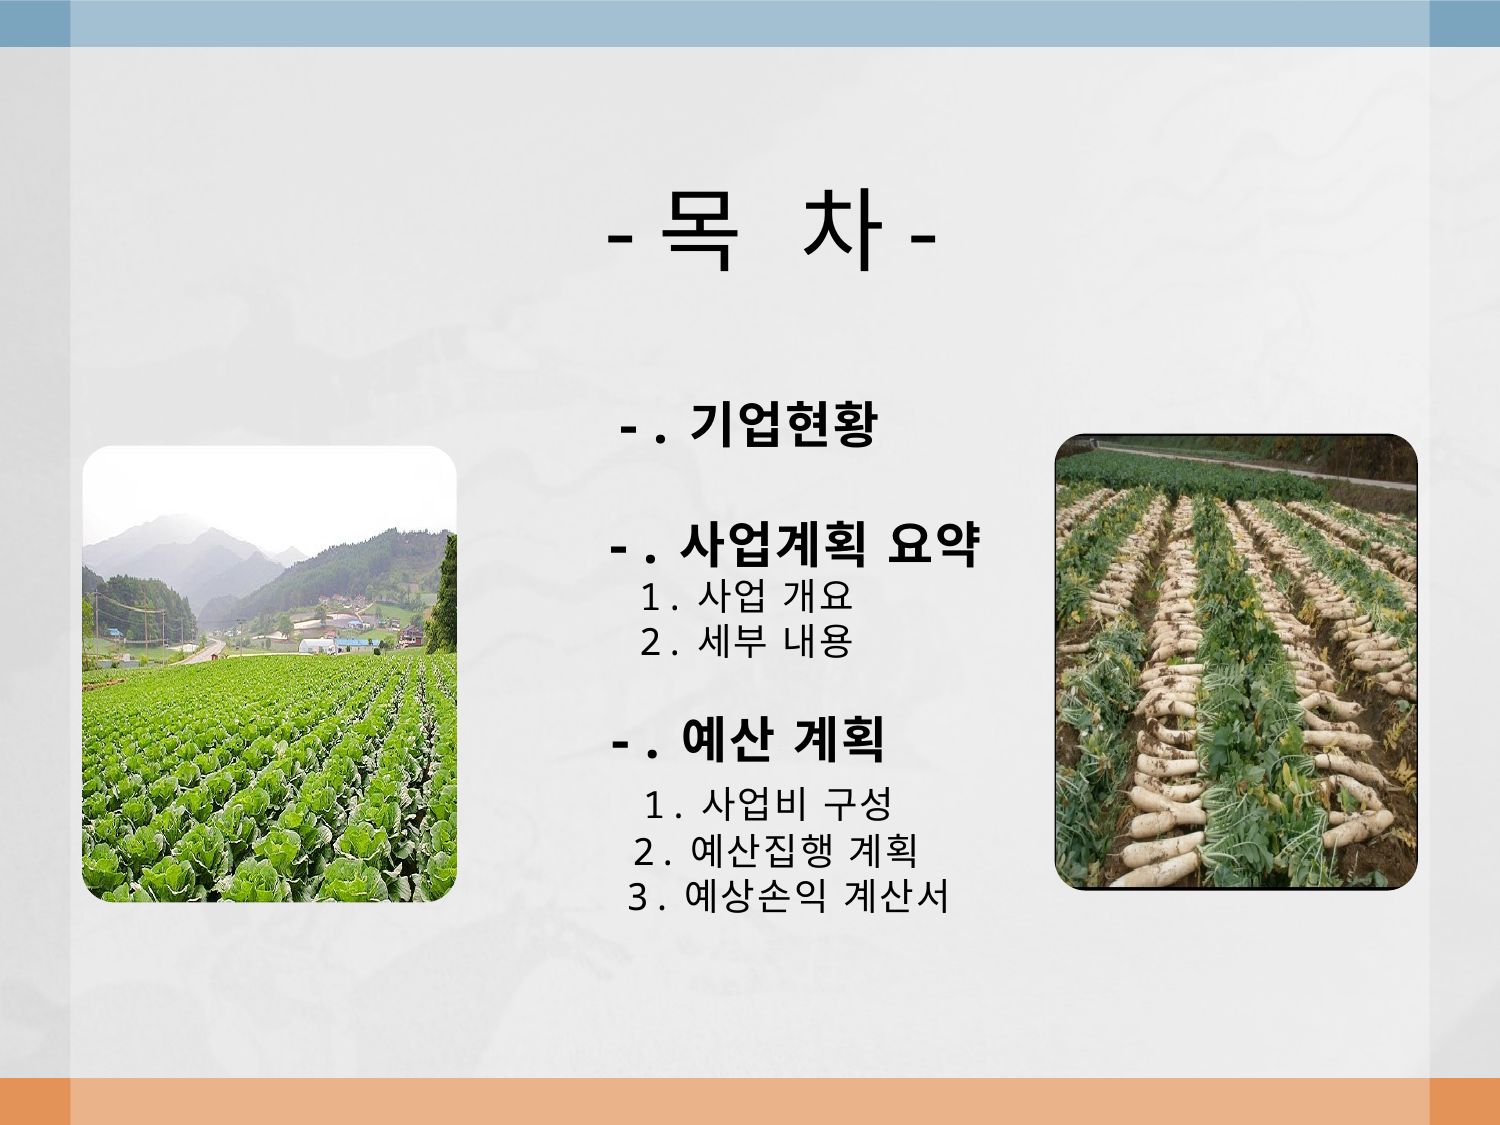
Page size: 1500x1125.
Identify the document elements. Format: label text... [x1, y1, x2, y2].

picture [81, 445, 457, 903]
picture [1054, 433, 1418, 891]
title -목 차- -.기업현황 -.사업계획 요약 1.사업 개요 2.세부 내용 -.예산 계획 1.사업비 구성 2.예산집행 계획 3.예상손익 계산서 [70, 70, 1425, 1067]
